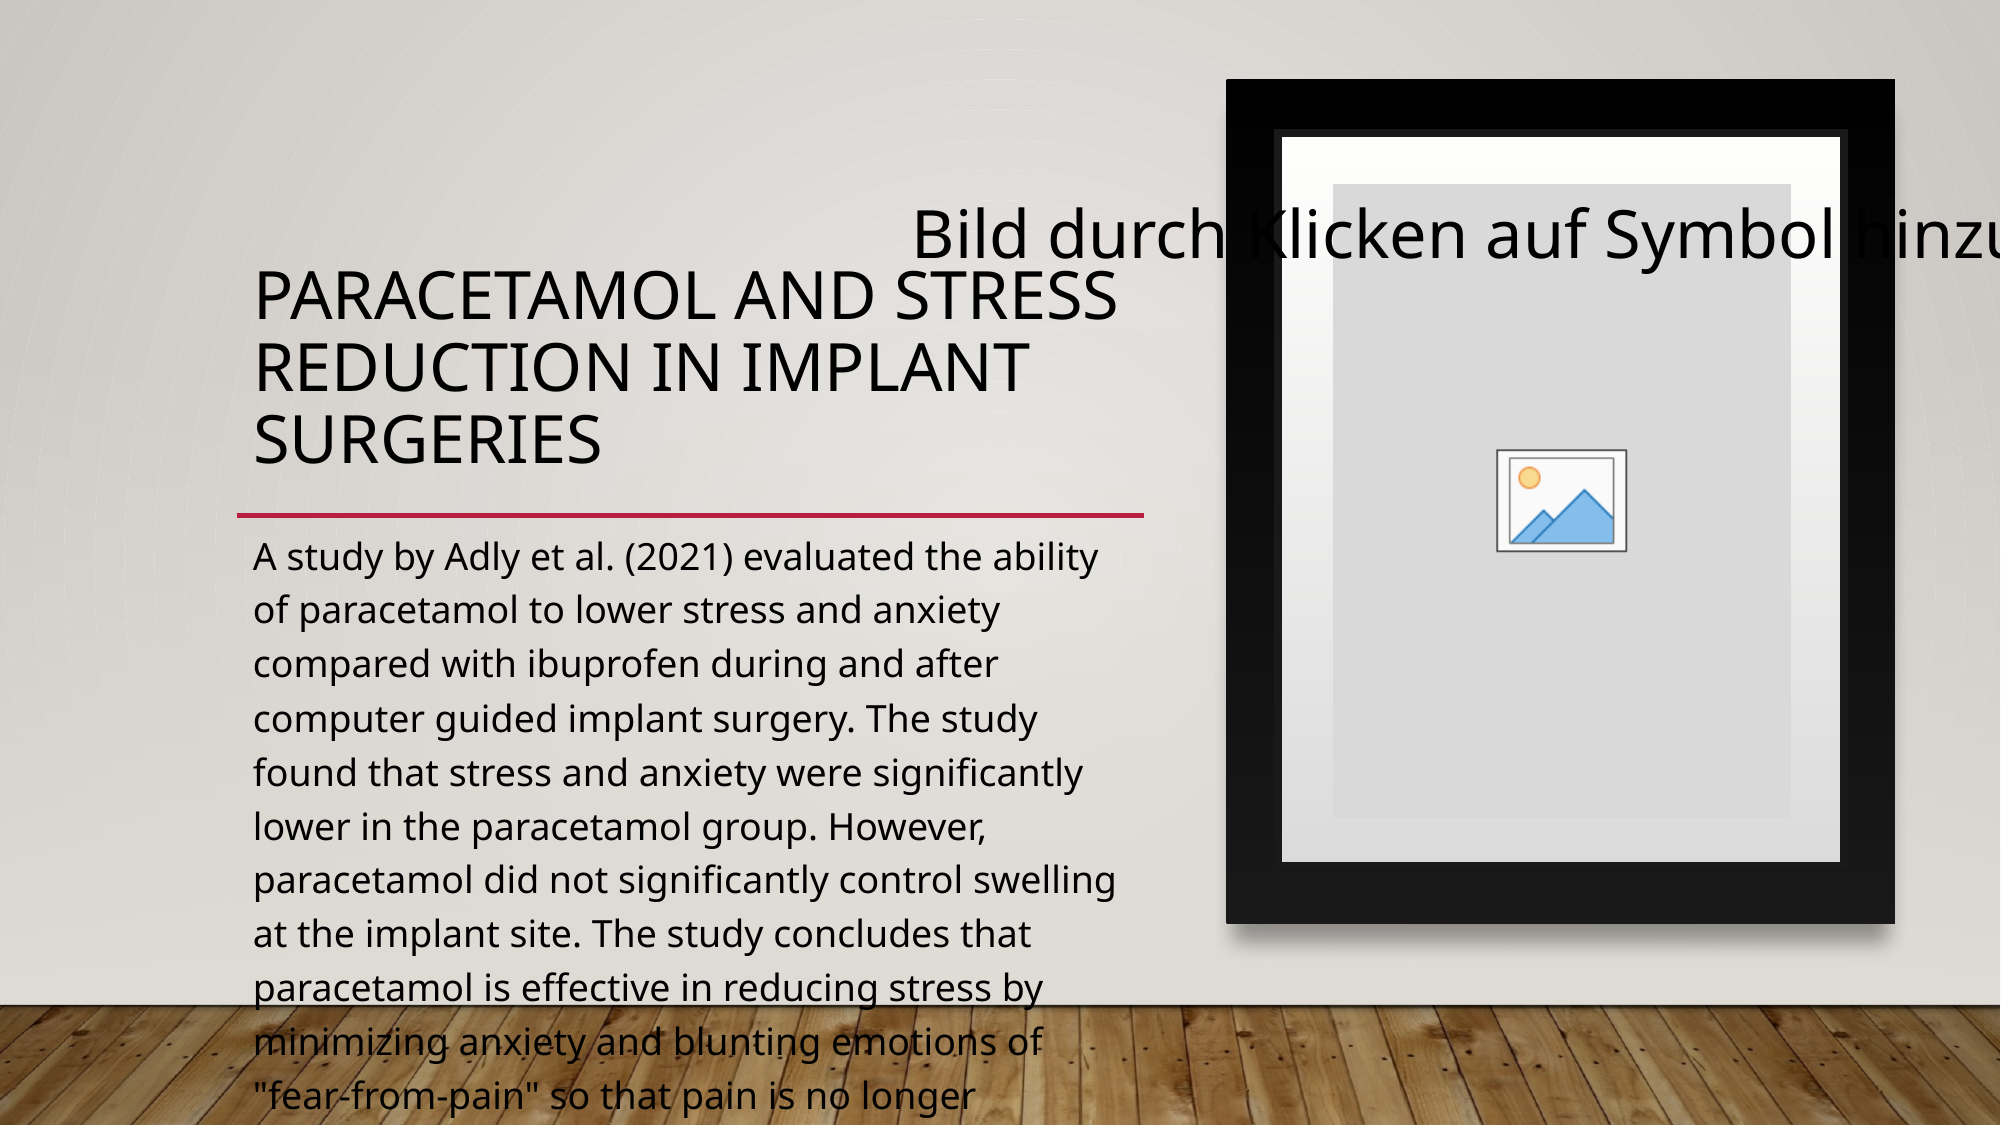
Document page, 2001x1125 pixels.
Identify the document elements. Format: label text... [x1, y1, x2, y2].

list A study by Adly et al. (2021) evaluated the ability of paracetamol to lower stress and anxiety compared with ibuprofen during and after computer guided implant surgery. The study found that stress and anxiety were significantly lower in the paracetamol group. However, paracetamol did not significantly control swelling at the implant site. The study concludes that paracetamol is effective in reducing stress by minimizing anxiety and blunting emotions of "fear-from-pain" so that pain is no longer perceived as much. [237, 516, 1145, 845]
picture [1332, 183, 1791, 819]
picture [0, 1005, 2000, 1125]
title Paracetamol and Stress Reduction in Implant Surgeries [238, 185, 1146, 486]
